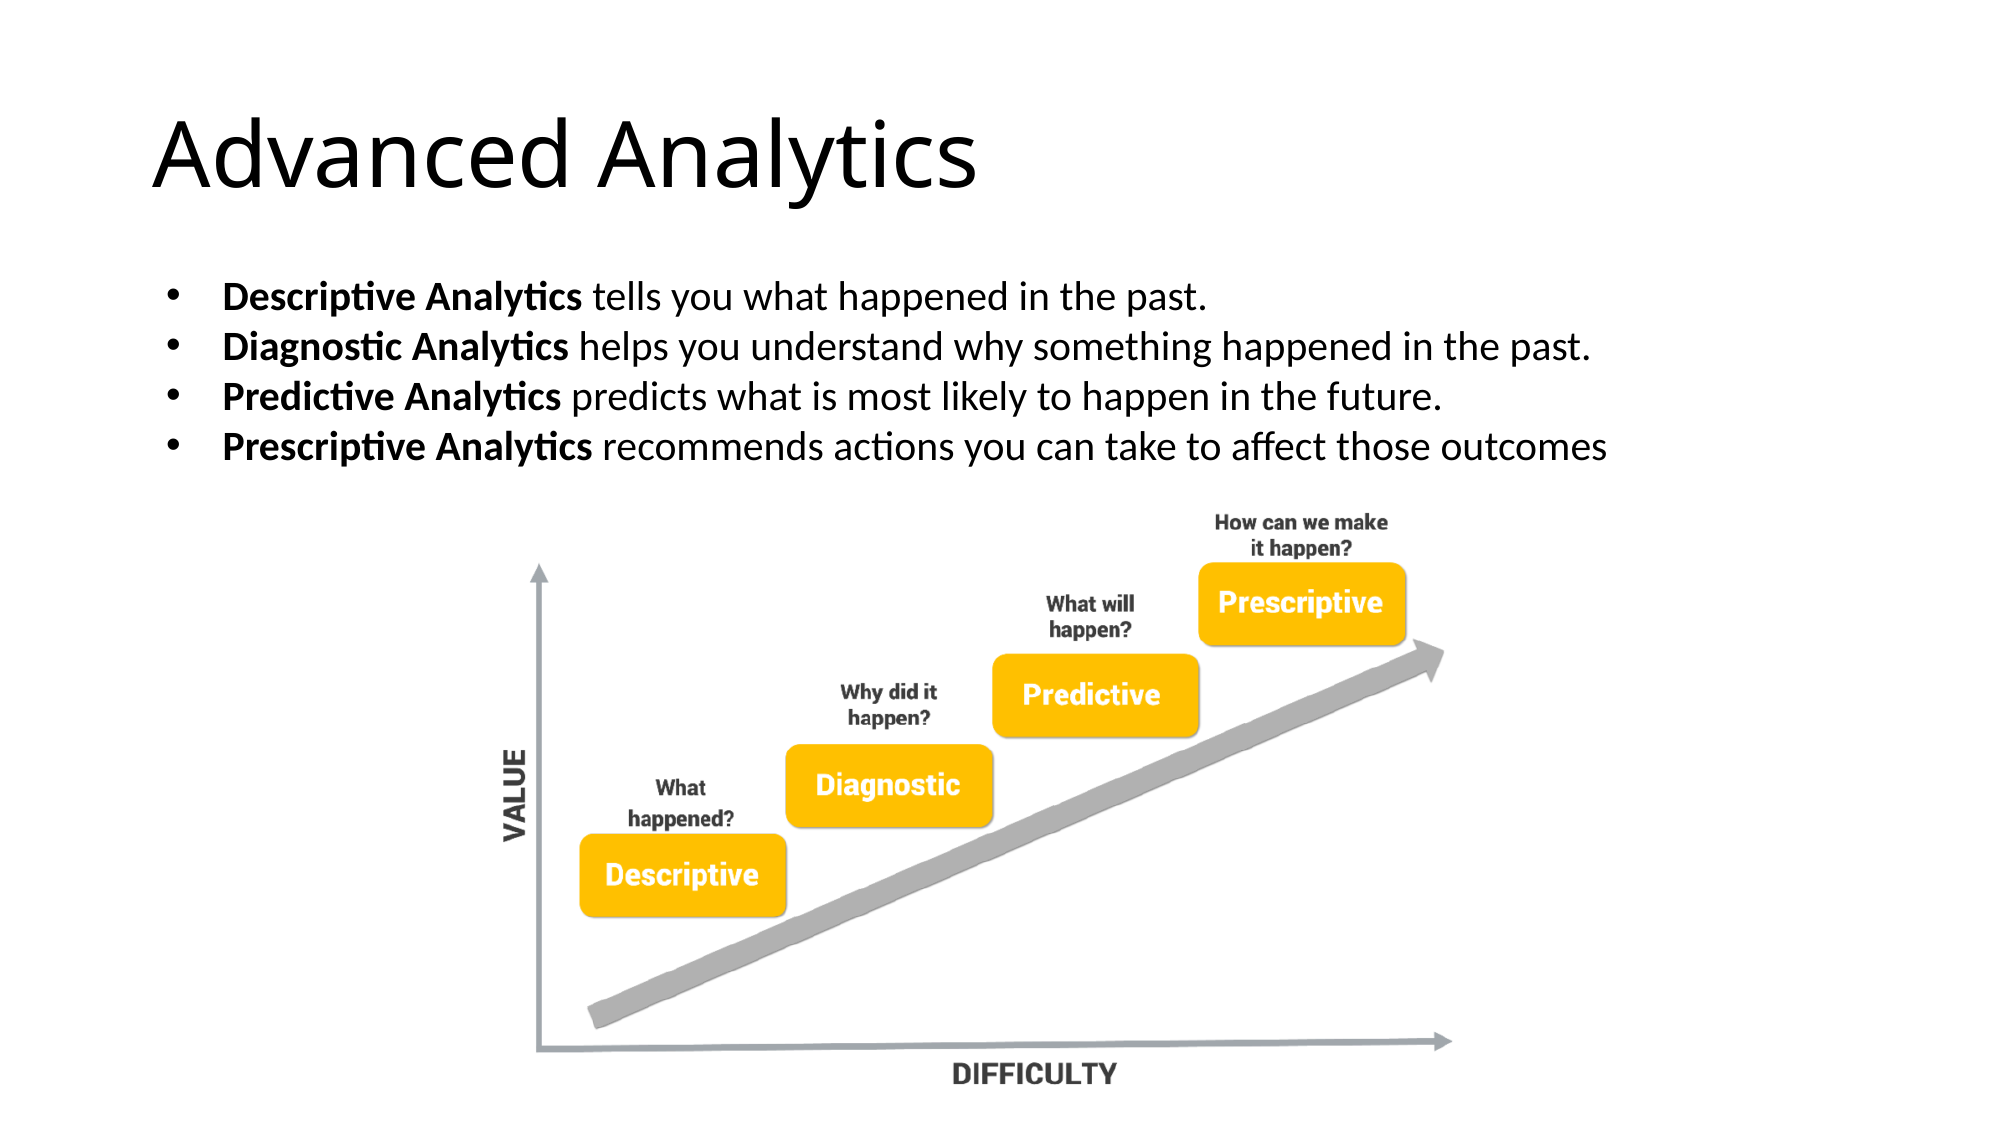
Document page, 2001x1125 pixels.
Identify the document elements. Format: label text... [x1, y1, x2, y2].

picture [484, 502, 1472, 1110]
title Advanced Analytics [137, 59, 1863, 231]
text_box Descriptive Analytics tells you what happened in the past. Diagnostic Analytics helps you understand why something happened in the past. Predictive Analytics predicts what is most likely to happen in the future. Prescriptive Analytics recommends actions you can take to affect those outcomes [151, 261, 1735, 477]
